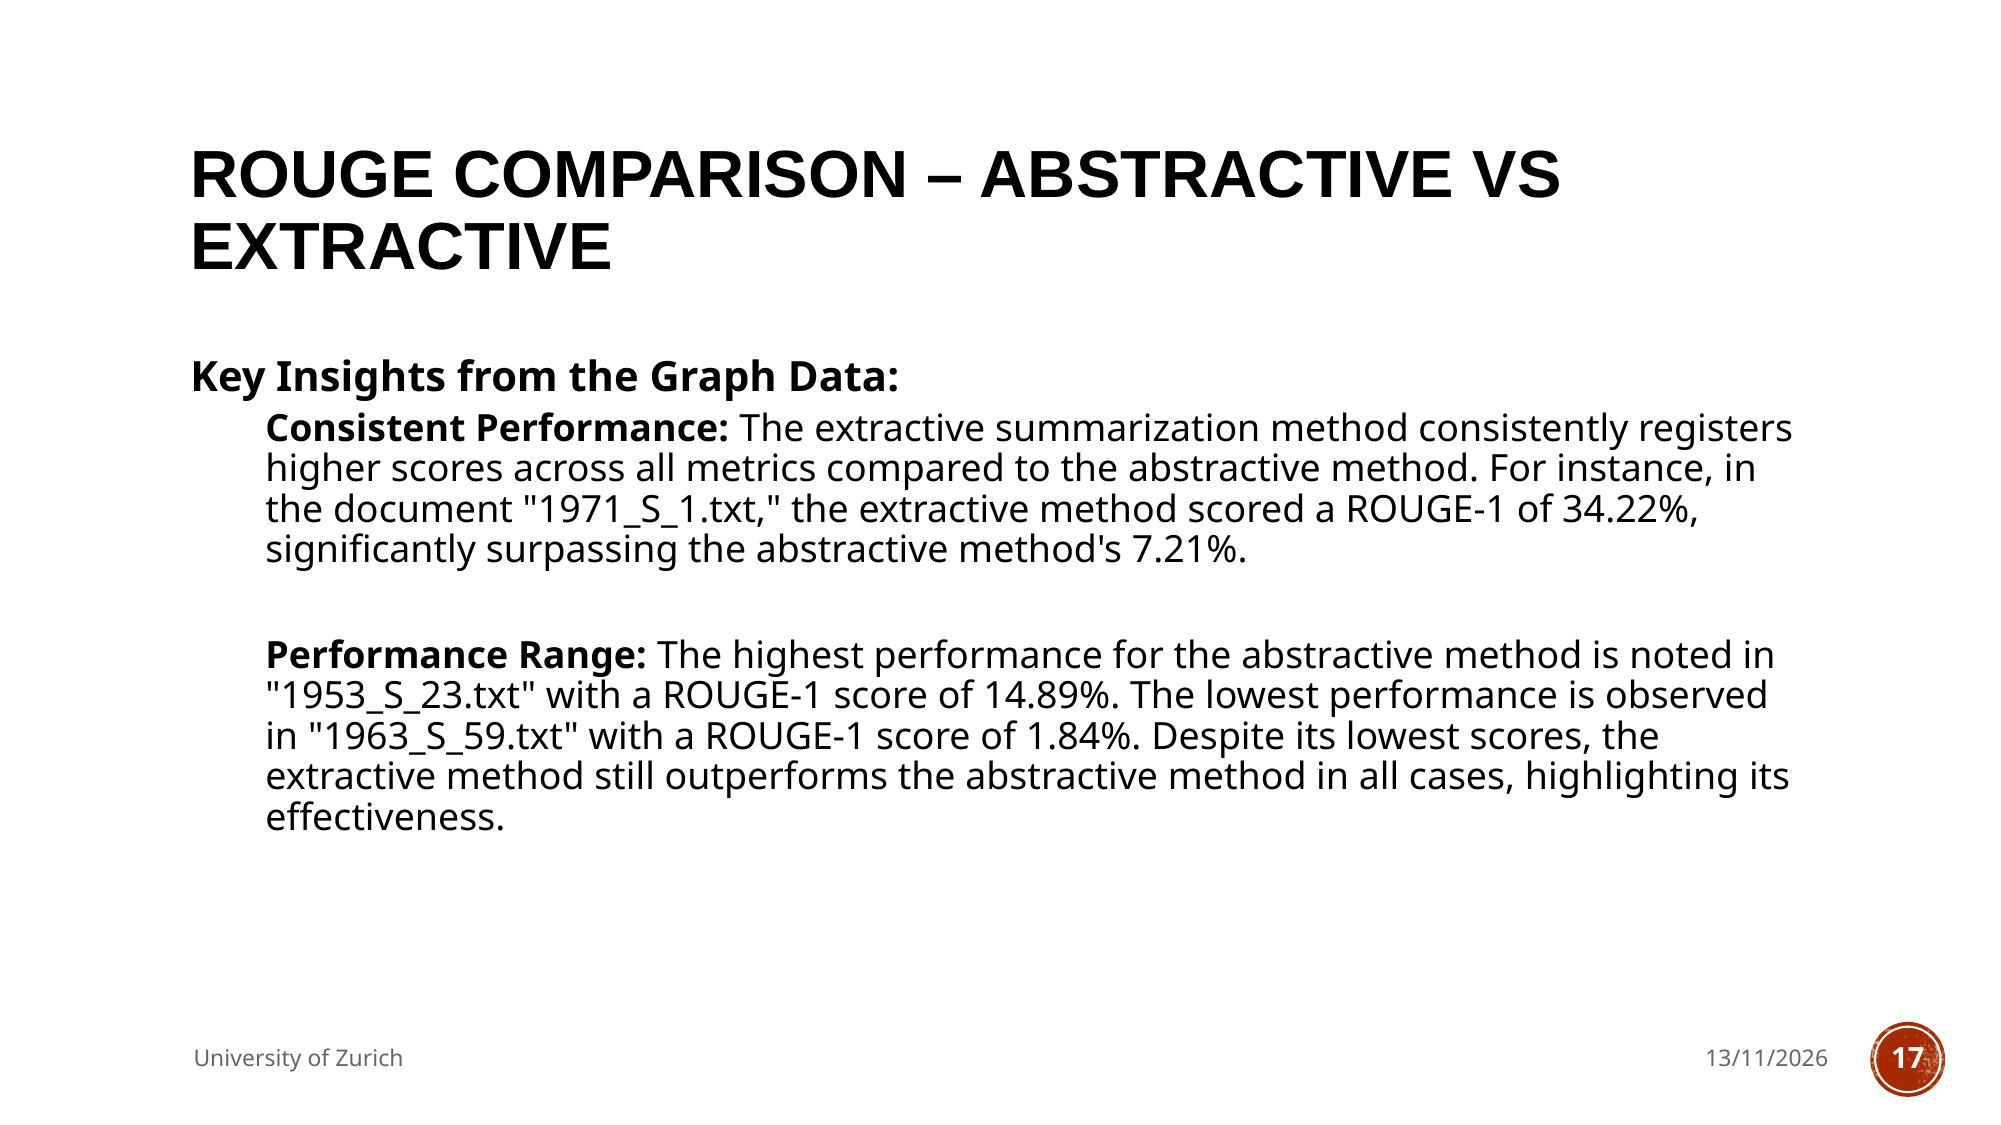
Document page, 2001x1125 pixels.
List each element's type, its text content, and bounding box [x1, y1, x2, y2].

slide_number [1306, 1028, 1844, 1089]
title ROUGE Comparison – Abstractive VS Extractive [175, 79, 1826, 344]
list Key Insights from the Graph Data: Consistent Performance: The extractive summarization method consistently registers higher scores across all metrics compared to the abstractive method. For instance, in the document "1971_S_1.txt," the extractive method scored a ROUGE-1 of 34.22%, significantly surpassing the abstractive method's 7.21%. Performance Range: The highest performance for the abstractive method is noted in "1953_S_23.txt" with a ROUGE-1 score of 14.89%. The lowest performance is observed in "1963_S_59.txt" with a ROUGE-1 score of 1.84%. Despite its lowest scores, the extractive method still outperforms the abstractive method in all cases, highlighting its effectiveness. [175, 348, 1826, 1013]
footer University of Zurich [178, 1028, 1217, 1089]
slide_number 17 [1855, 1028, 1961, 1089]
